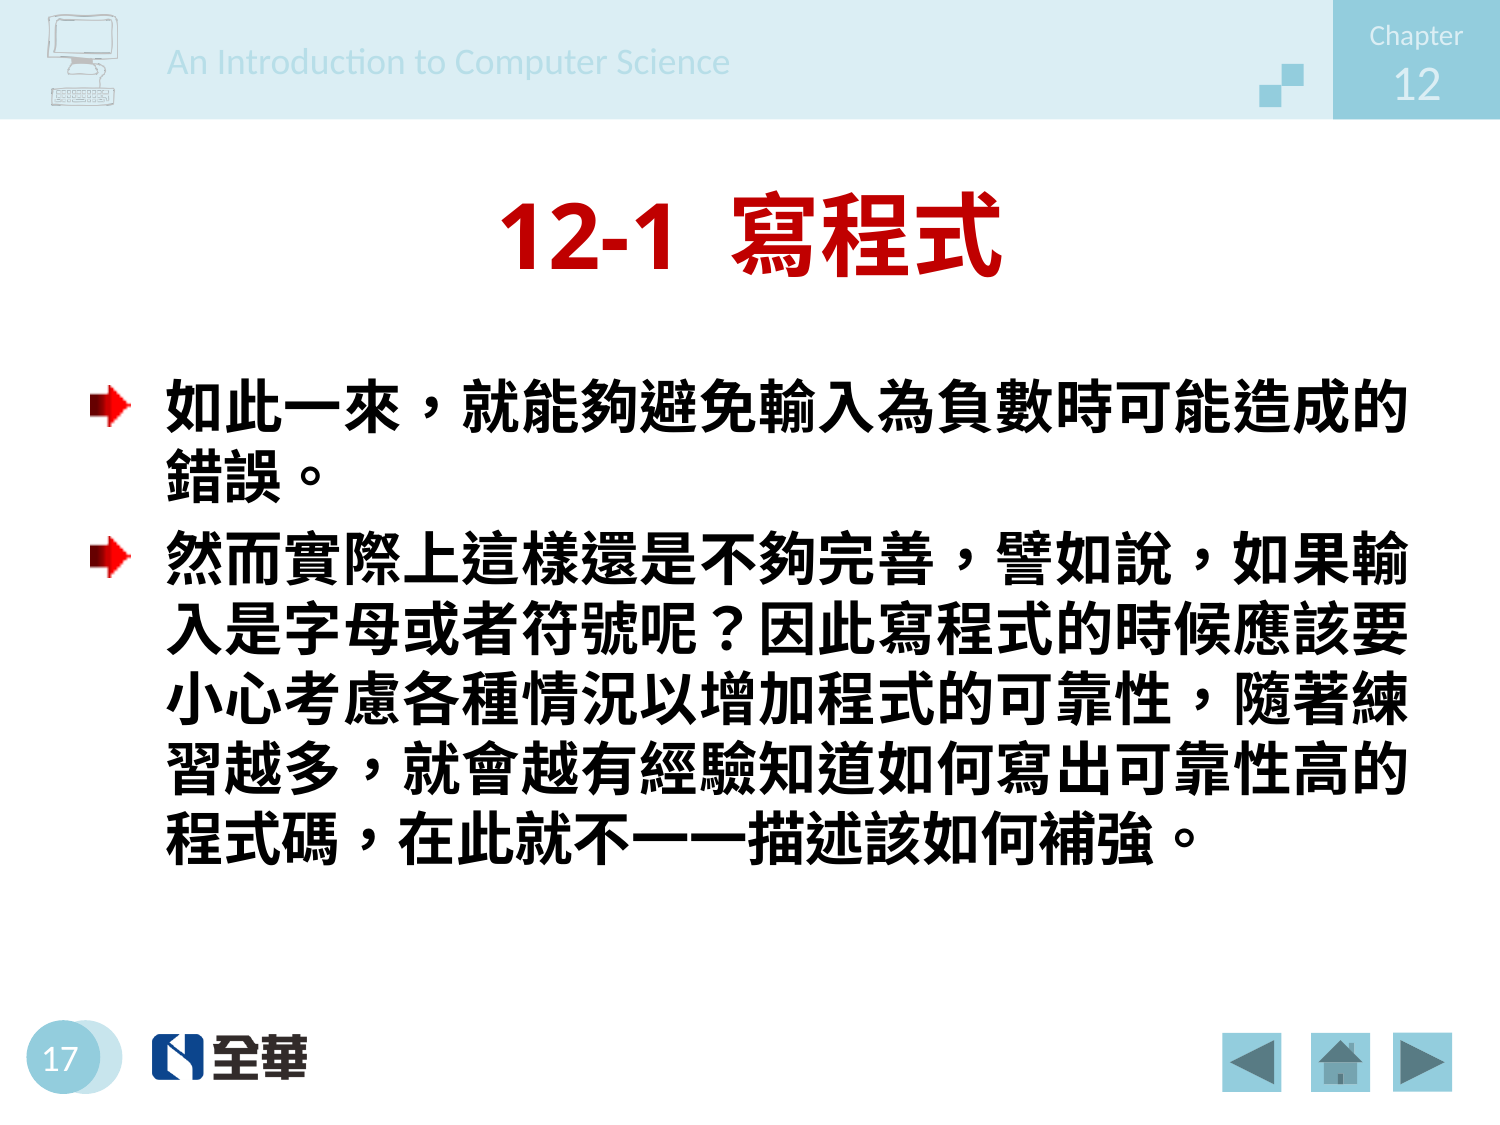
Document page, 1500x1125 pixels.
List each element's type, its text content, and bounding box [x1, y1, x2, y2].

list 如此一來，就能夠避免輸入為負數時可能造成的錯誤。 然而實際上這樣還是不夠完善，譬如說，如果輸入是字母或者符號呢？因此寫程式的時候應該要小心考慮各種情況以增加程式的可靠性，隨著練習越多，就會越有經驗知道如何寫出可靠性高的程式碼，在此就不一一描述該如何補強。 [75, 363, 1425, 1005]
picture [152, 1034, 307, 1080]
picture [90, 536, 131, 578]
picture [90, 385, 131, 427]
picture [47, 14, 118, 106]
title 12-1 寫程式 [75, 138, 1425, 327]
